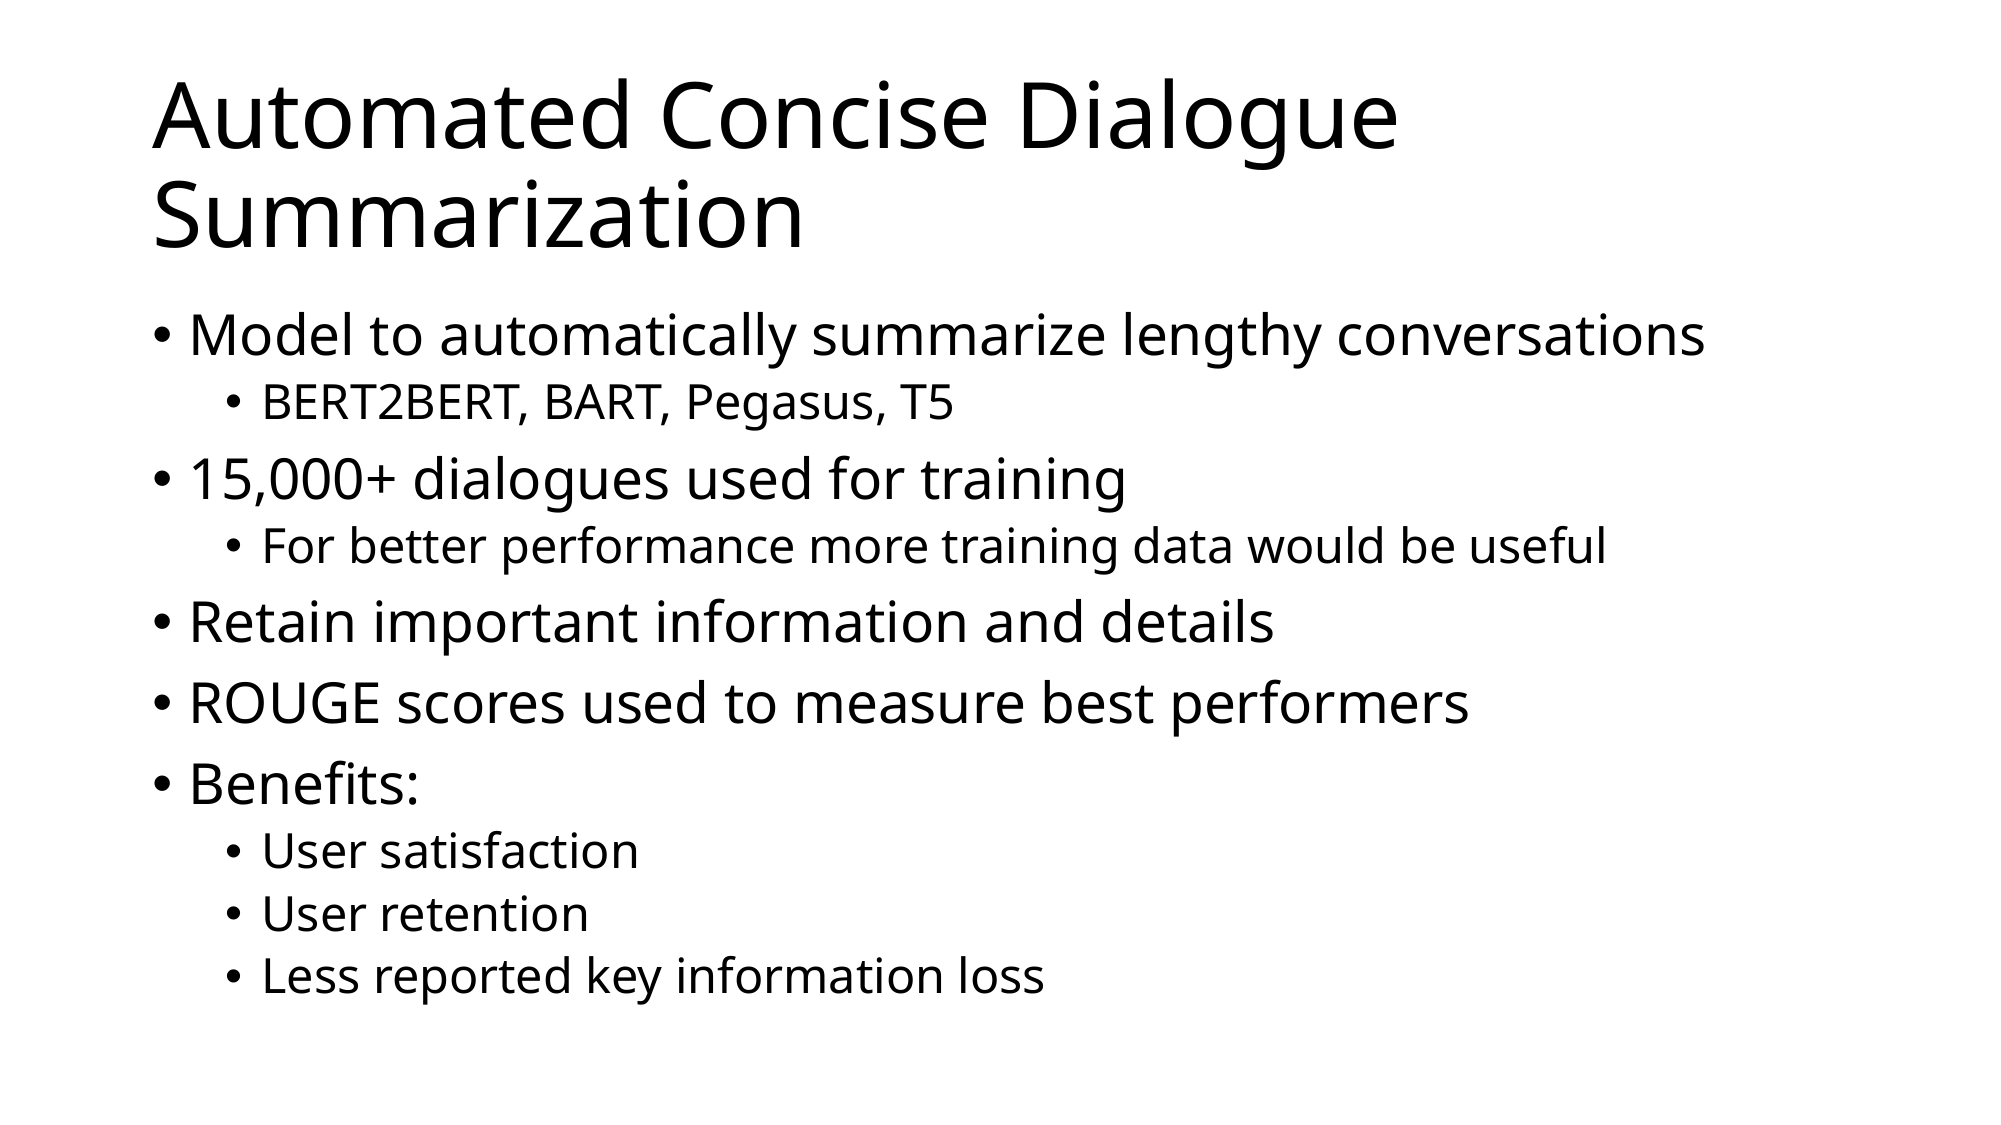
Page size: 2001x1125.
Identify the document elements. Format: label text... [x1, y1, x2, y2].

title Automated Concise Dialogue Summarization [137, 59, 1863, 278]
list Model to automatically summarize lengthy conversations BERT2BERT, BART, Pegasus, T5 15,000+ dialogues used for training For better performance more training data would be useful Retain important information and details ROUGE scores used to measure best performers Benefits: User satisfaction User retention Less reported key information loss [137, 299, 1863, 1014]
